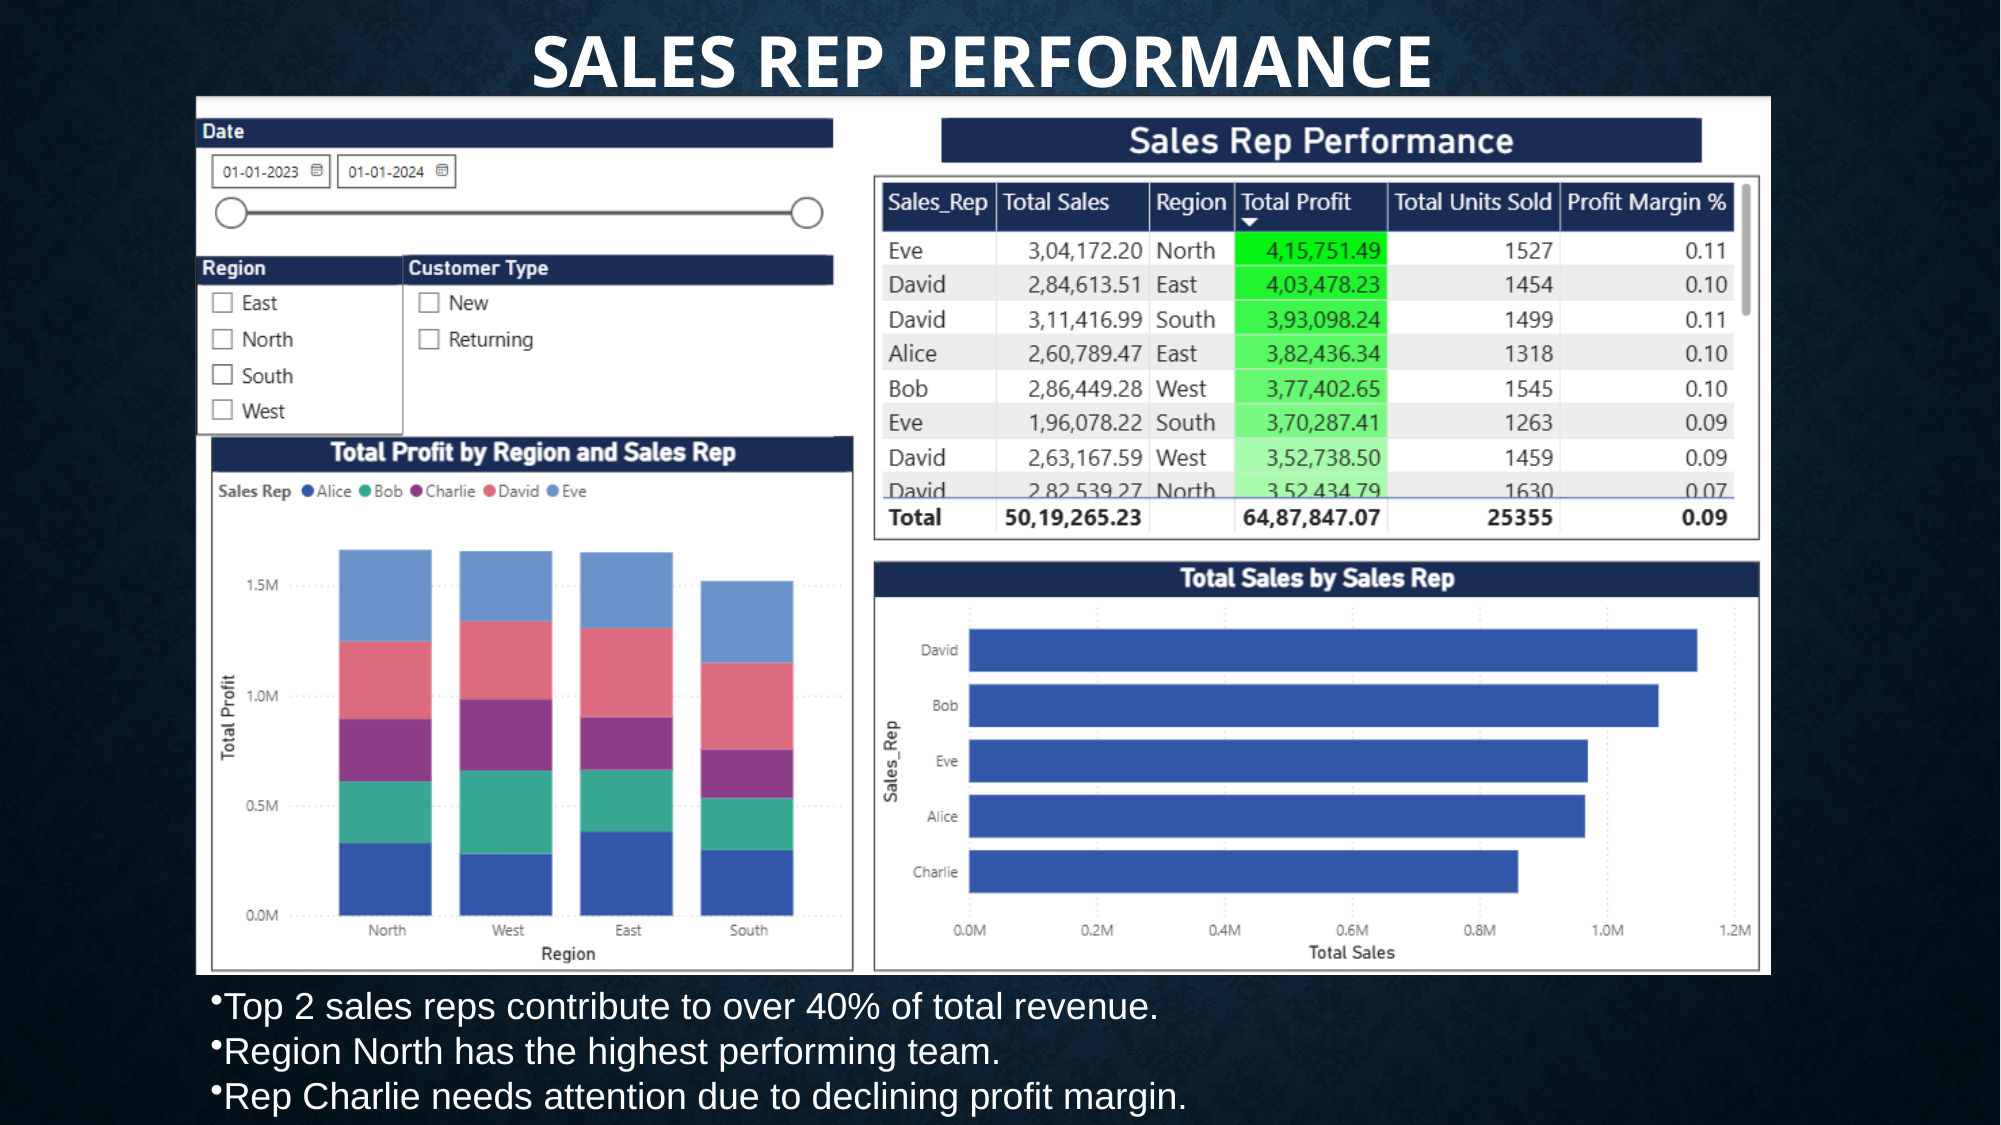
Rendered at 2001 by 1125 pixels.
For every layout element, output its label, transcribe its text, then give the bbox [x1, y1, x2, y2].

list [195, 94, 1771, 976]
title Sales Rep Performance [133, 0, 1833, 129]
text_box Top 2 sales reps contribute to over 40% of total revenue. Region North has the highest performing team. Rep Charlie needs attention due to declining profit margin. [195, 987, 1320, 1125]
